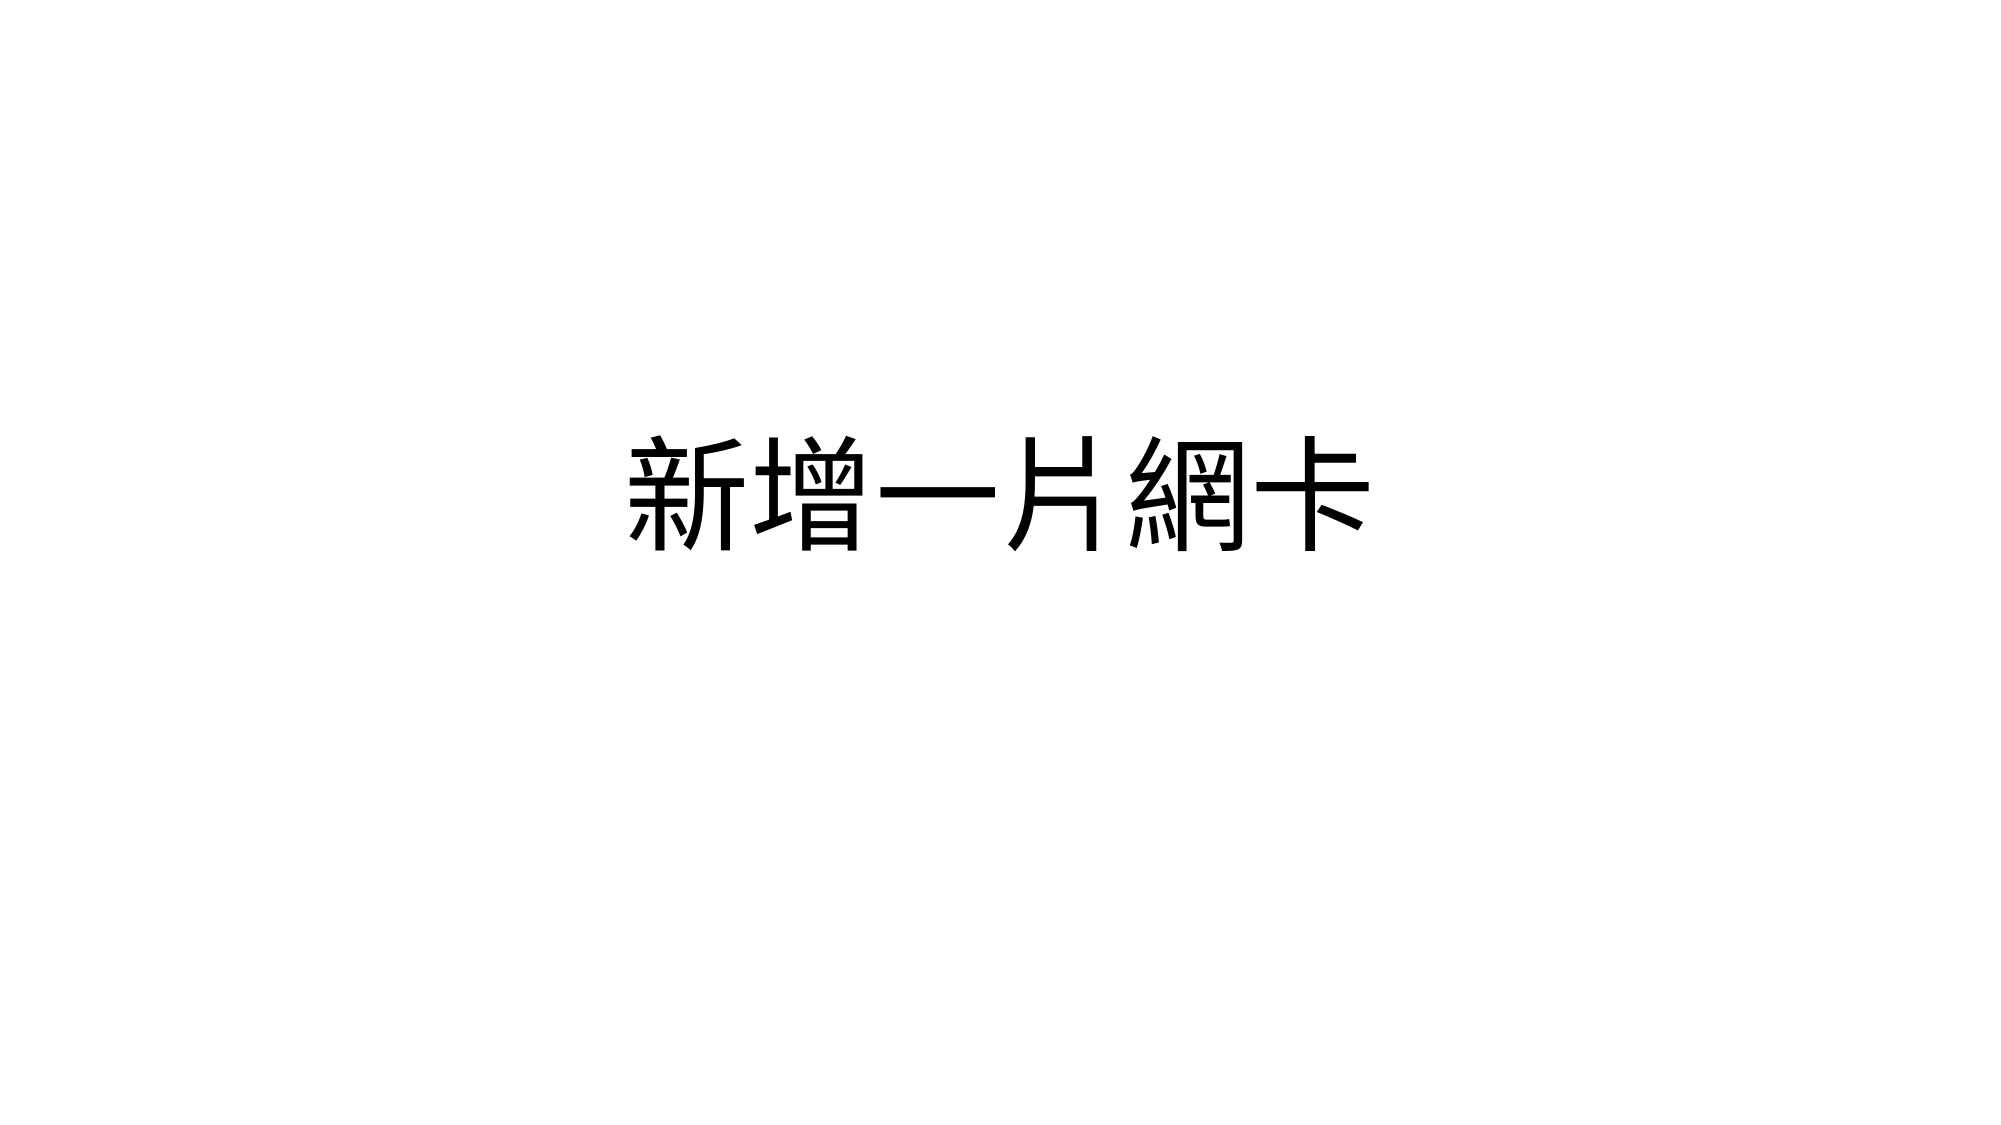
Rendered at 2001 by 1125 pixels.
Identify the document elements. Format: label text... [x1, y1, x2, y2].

title 新增一片網卡 [249, 184, 1750, 576]
